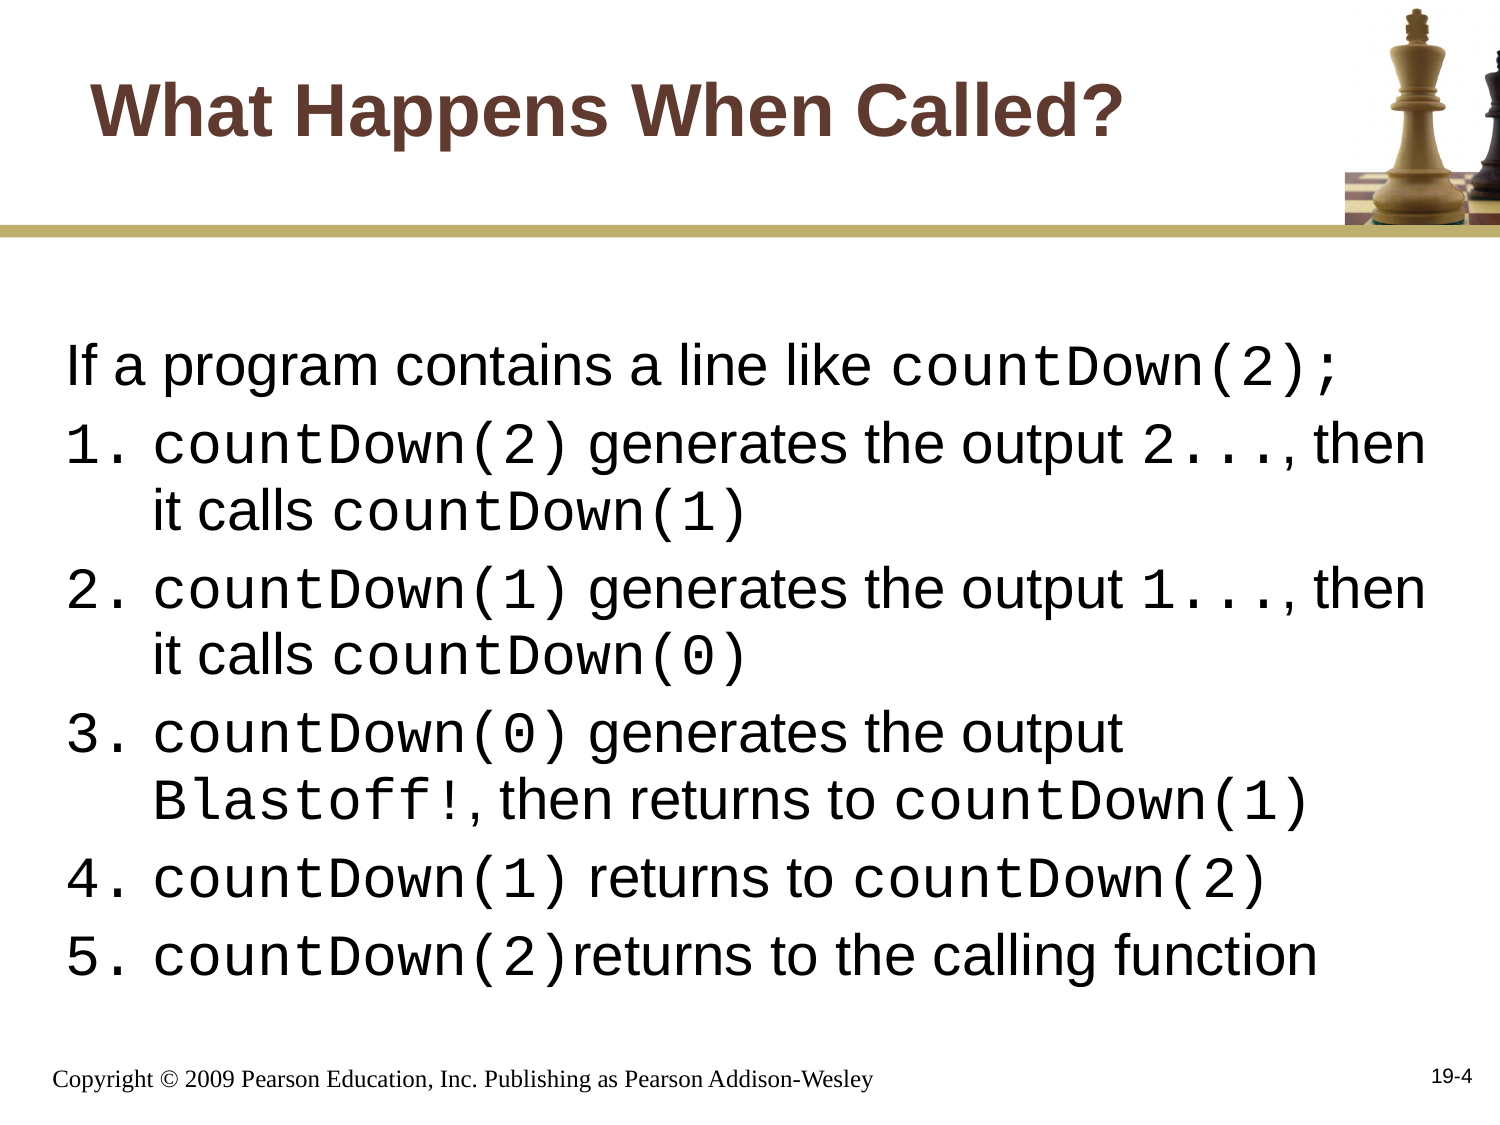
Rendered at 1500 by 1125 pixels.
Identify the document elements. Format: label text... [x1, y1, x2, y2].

list If a program contains a line like countDown(2); countDown(2) generates the output 2..., then it calls countDown(1) countDown(1) generates the output 1..., then it calls countDown(0) countDown(0) generates the output Blastoff!, then returns to countDown(1) countDown(1) returns to countDown(2) countDown(2)returns to the calling function [50, 324, 1475, 1000]
title What Happens When Called? [75, 12, 1325, 200]
slide_number 19-4 [1175, 1037, 1488, 1113]
